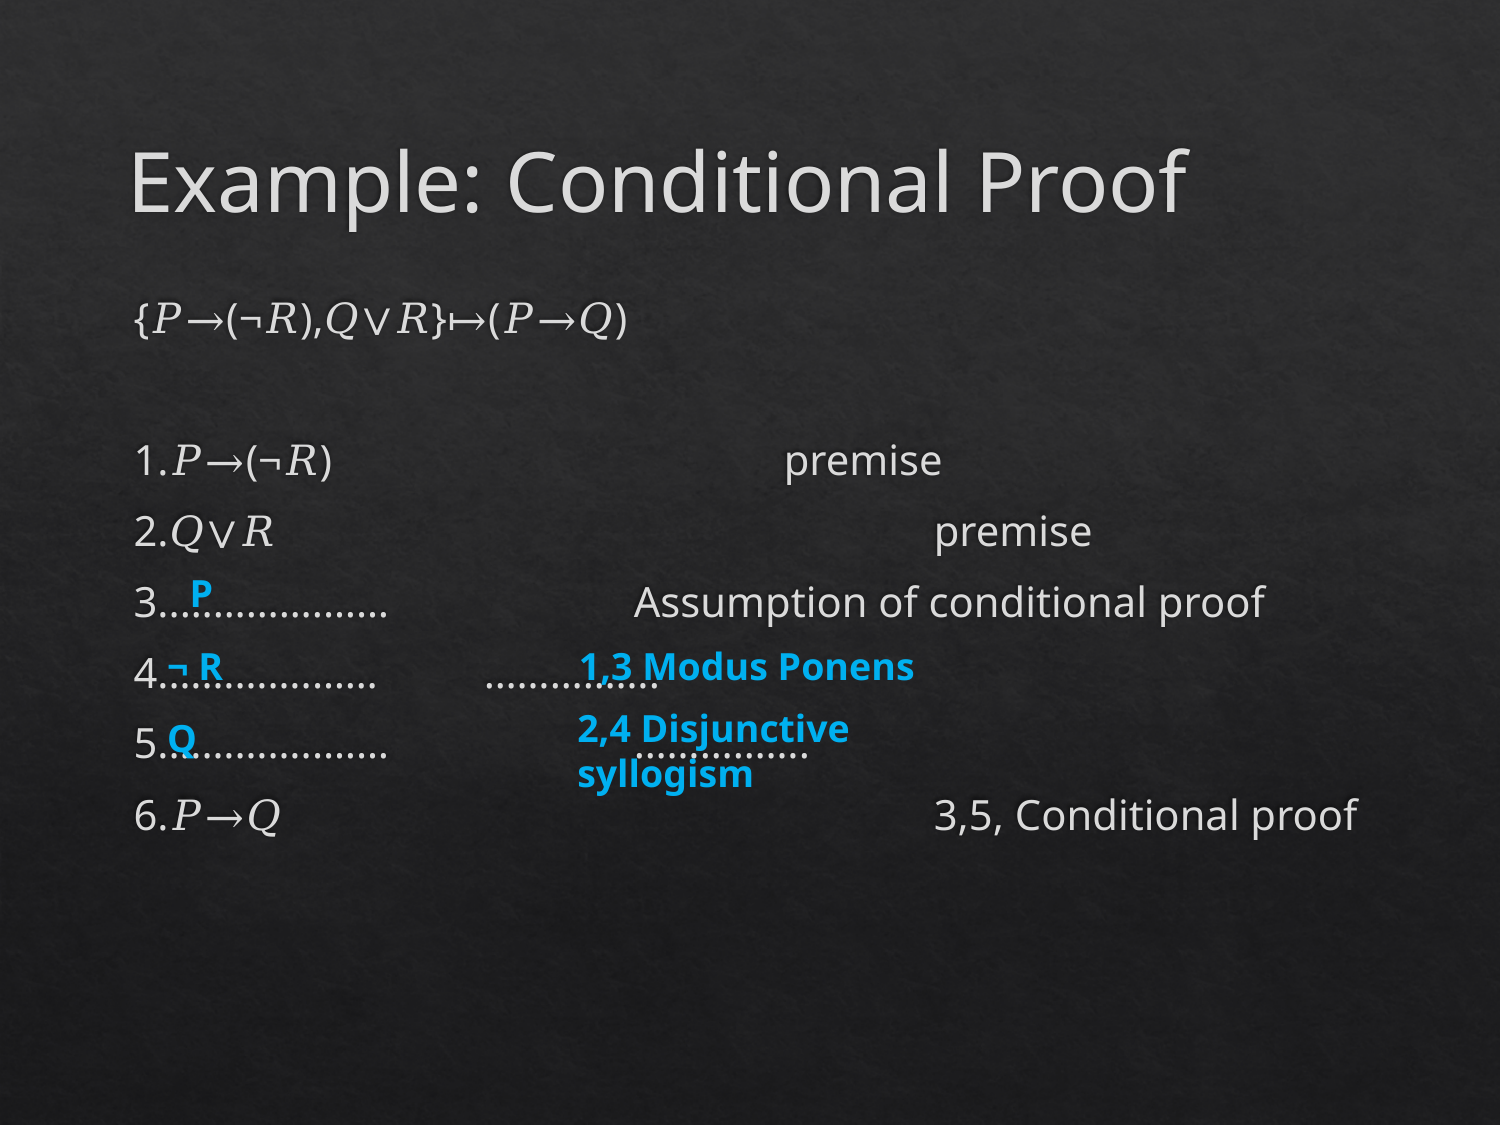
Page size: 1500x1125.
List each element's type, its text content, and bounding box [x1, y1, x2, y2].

text_box ¬ R [152, 635, 303, 695]
text_box 1,3 Modus Ponens [564, 635, 1000, 695]
text_box Q [152, 708, 303, 768]
list {𝑃→(¬𝑅),𝑄∨𝑅}↦(𝑃→𝑄) 1.𝑃→(¬𝑅) premise 2.𝑄∨𝑅 premise 3..………….…… Assumption of conditional proof 4.………….…… ……………. 5.…………..…… ……………. 6.𝑃→𝑄 3,5, Conditional proof [112, 284, 1387, 950]
text_box 2,4 Disjunctive syllogism [562, 698, 1051, 803]
text_box P [174, 562, 325, 623]
title Example: Conditional Proof [112, 99, 1387, 260]
